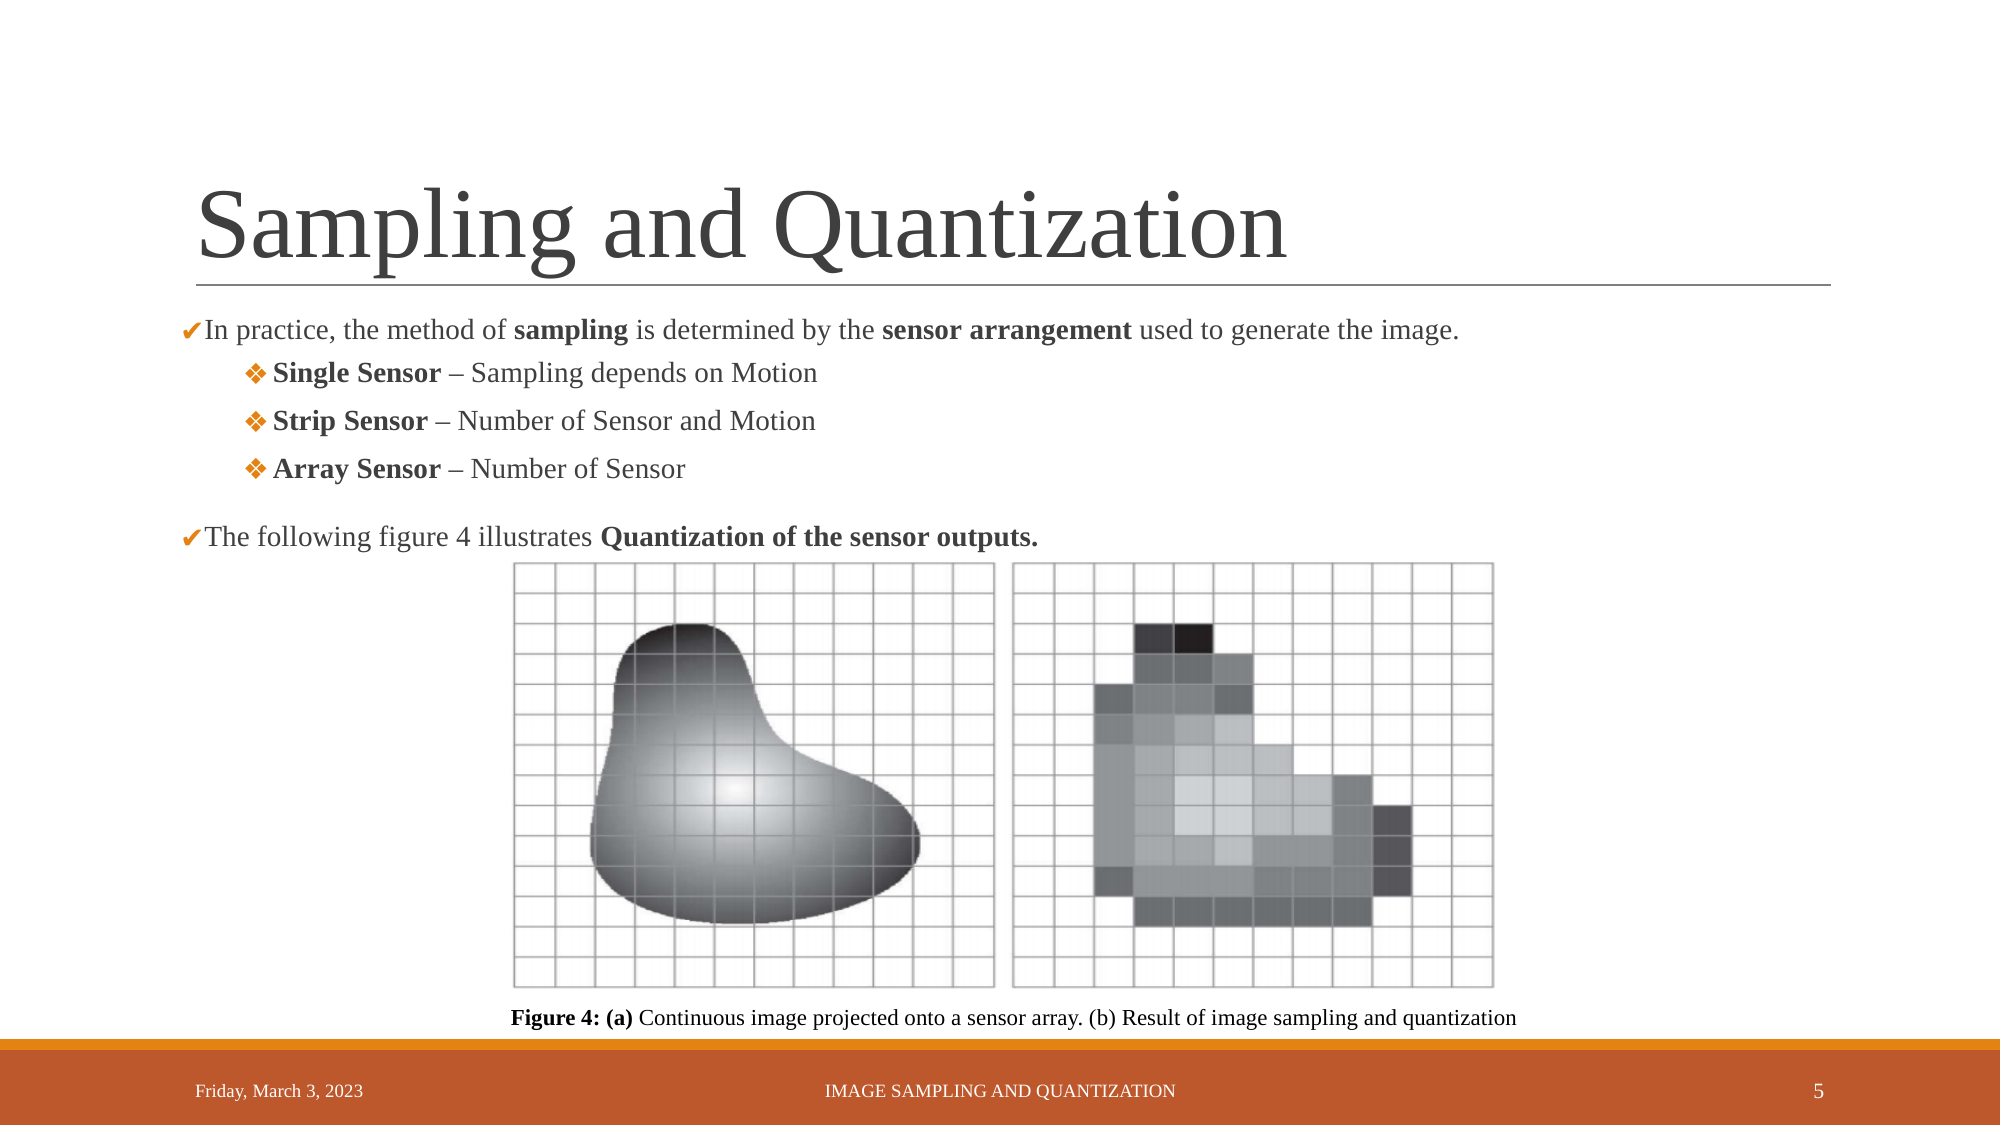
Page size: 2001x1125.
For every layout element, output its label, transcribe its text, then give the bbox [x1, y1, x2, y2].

list In practice, the method of sampling is determined by the sensor arrangement used to generate the image. Single Sensor – Sampling depends on Motion Strip Sensor – Number of Sensor and Motion Array Sensor – Number of Sensor The following figure 4 illustrates Quantization of the sensor outputs. [180, 302, 1830, 963]
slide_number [180, 1059, 586, 1120]
title Sampling and Quantization [180, 47, 1830, 285]
footer IMAGE SAMPLING AND QUANTIZATION [604, 1059, 1396, 1120]
text_box Figure 4: (a) Continuous image projected onto a sensor array. (b) Result of image sampling and quantization [495, 994, 1573, 1094]
slide_number 5 [1624, 1059, 1840, 1120]
picture [508, 558, 1502, 995]
